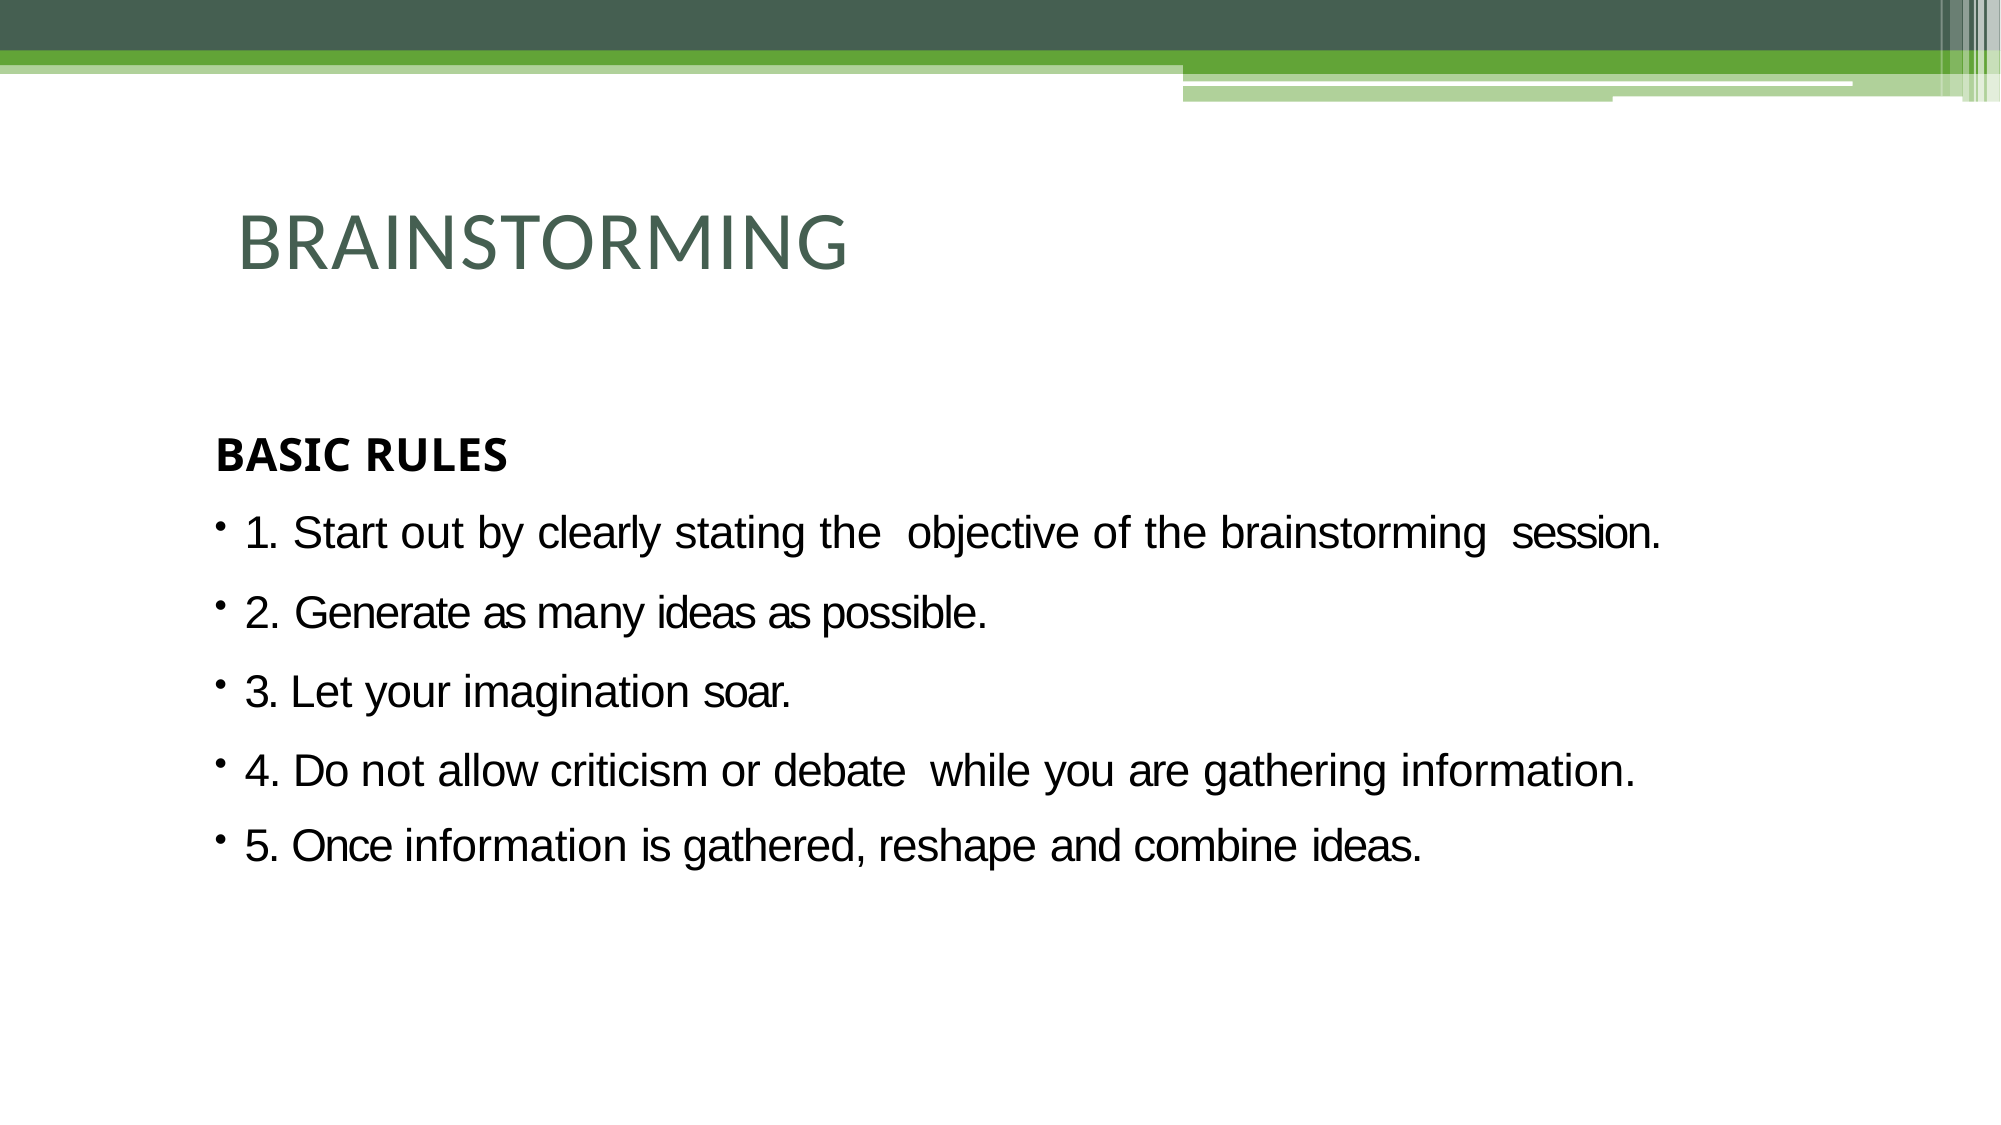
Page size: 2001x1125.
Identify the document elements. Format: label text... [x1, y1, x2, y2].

list BASIC RULES 1. Start out by clearly stating the objective of the brainstorming session. 2. Generate as many ideas as possible. 3. Let your imagination soar. 4. Do not allow criticism or debate while you are gathering information. 5. Once information is gathered, reshape and combine ideas. [212, 399, 1788, 1064]
title BRAINSTORMING [237, 186, 1813, 375]
